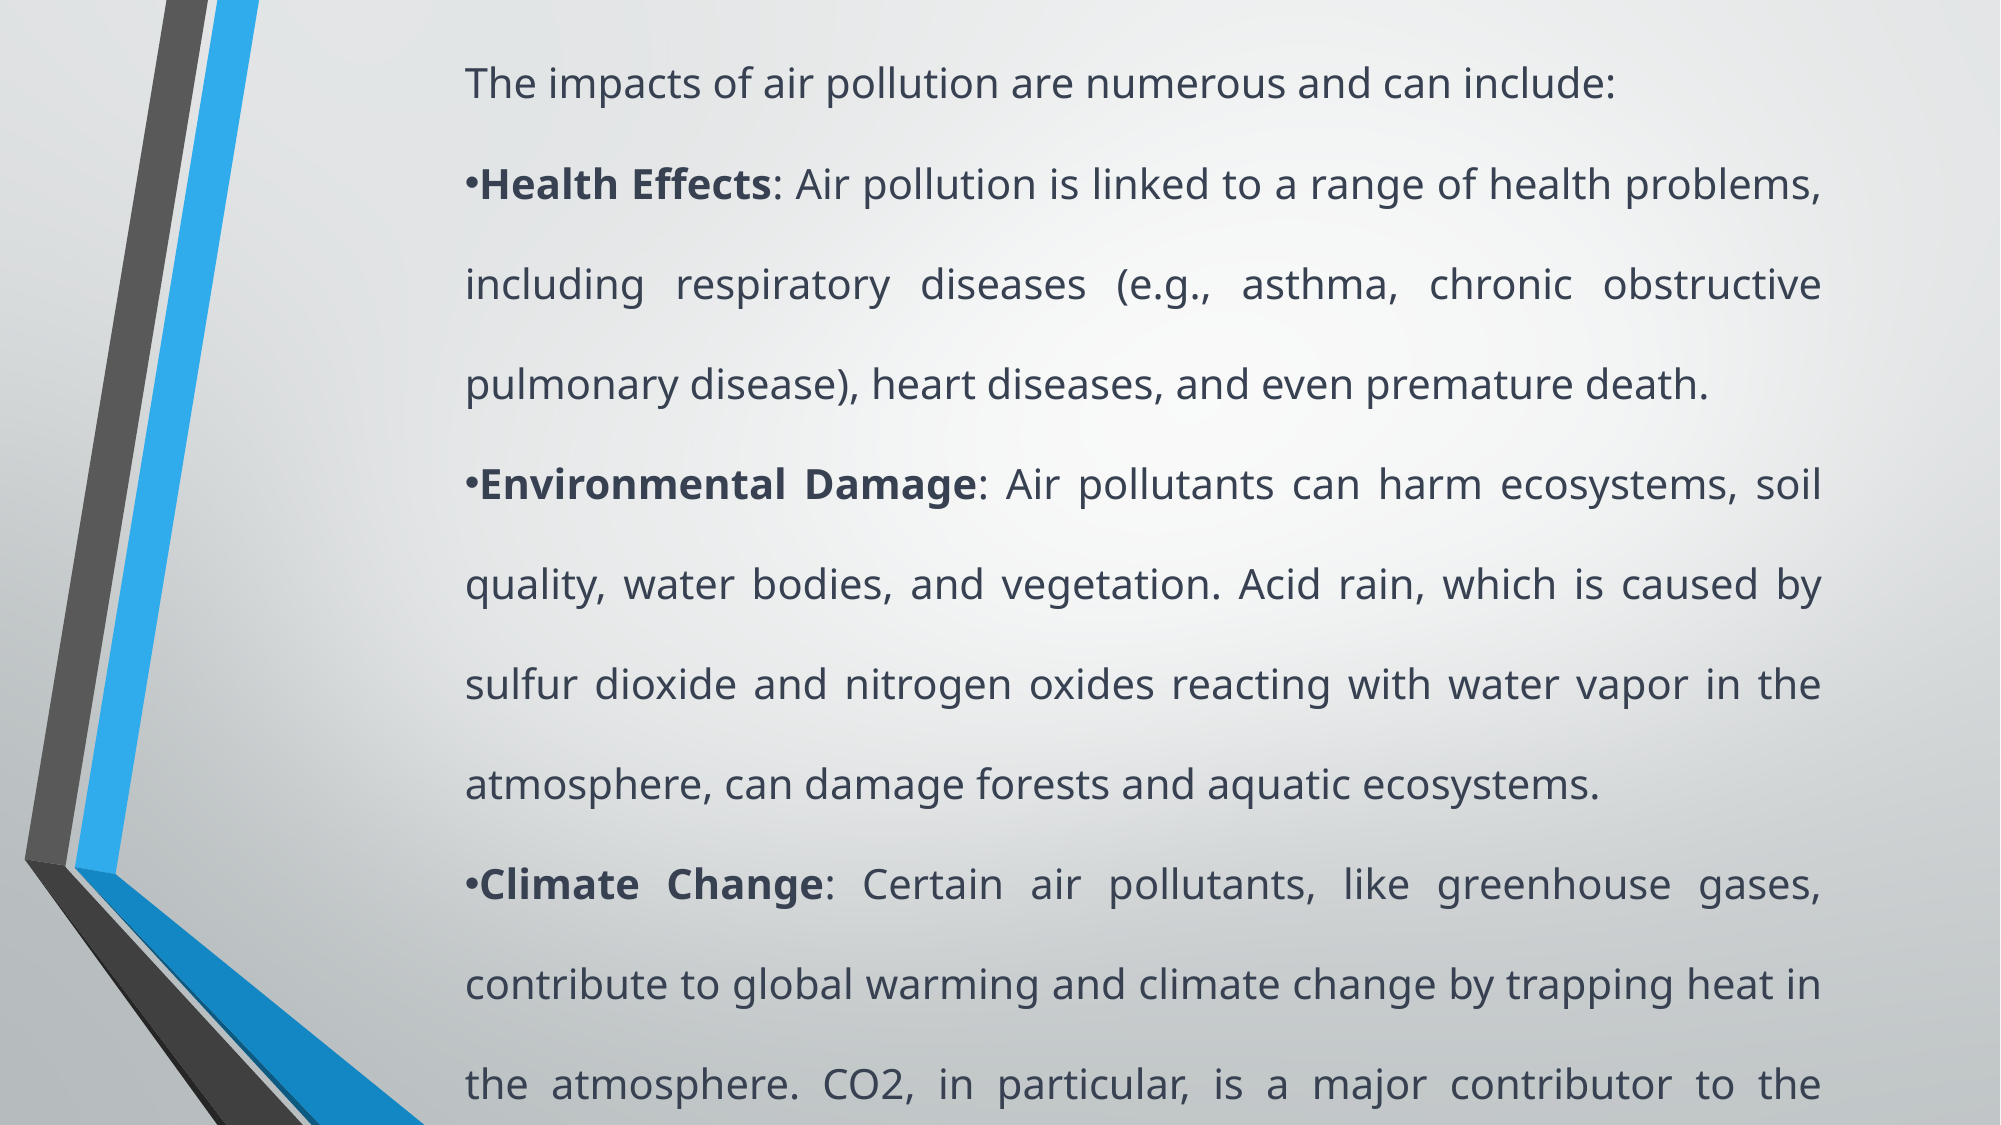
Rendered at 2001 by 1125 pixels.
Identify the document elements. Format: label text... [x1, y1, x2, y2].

text_box The impacts of air pollution are numerous and can include: Health Effects: Air pollution is linked to a range of health problems, including respiratory diseases (e.g., asthma, chronic obstructive pulmonary disease), heart diseases, and even premature death. Environmental Damage: Air pollutants can harm ecosystems, soil quality, water bodies, and vegetation. Acid rain, which is caused by sulfur dioxide and nitrogen oxides reacting with water vapor in the atmosphere, can damage forests and aquatic ecosystems. Climate Change: Certain air pollutants, like greenhouse gases, contribute to global warming and climate change by trapping heat in the atmosphere. CO2, in particular, is a major contributor to the greenhouse effect. [450, 0, 1838, 1125]
